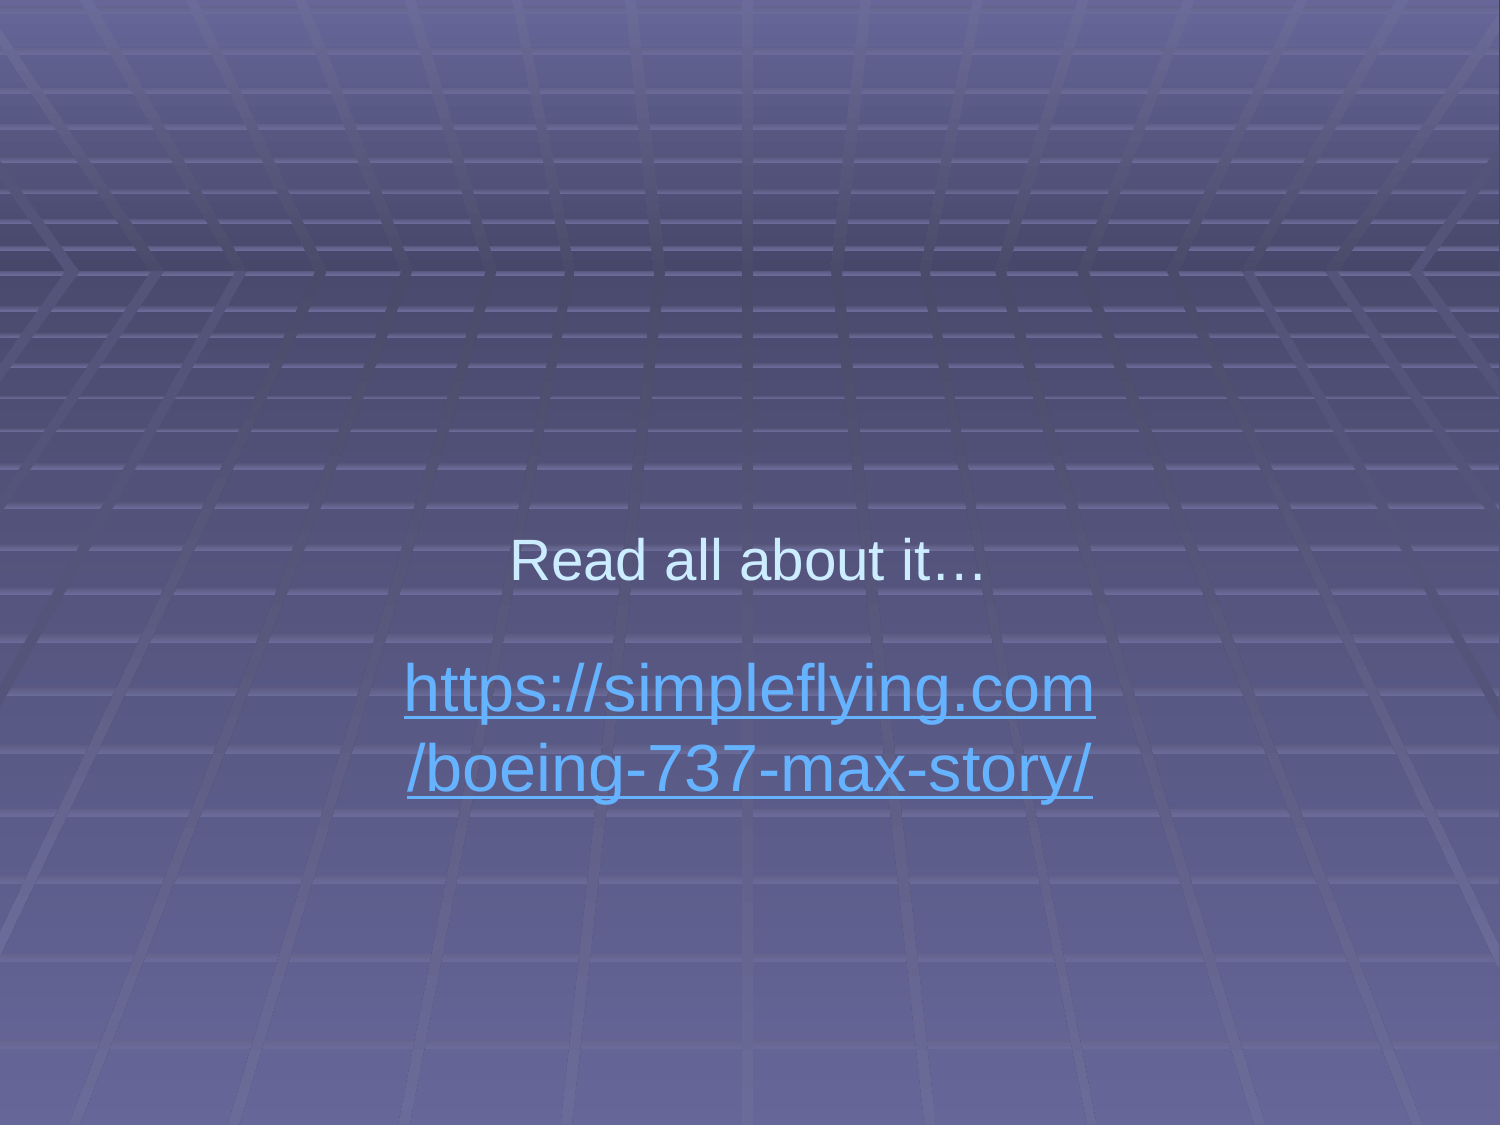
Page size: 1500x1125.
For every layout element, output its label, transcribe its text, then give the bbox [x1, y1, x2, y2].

title Read all about it… [74, 315, 1425, 600]
subtitle https://simpleflying.com/boeing-737-max-story/ [225, 637, 1275, 925]
